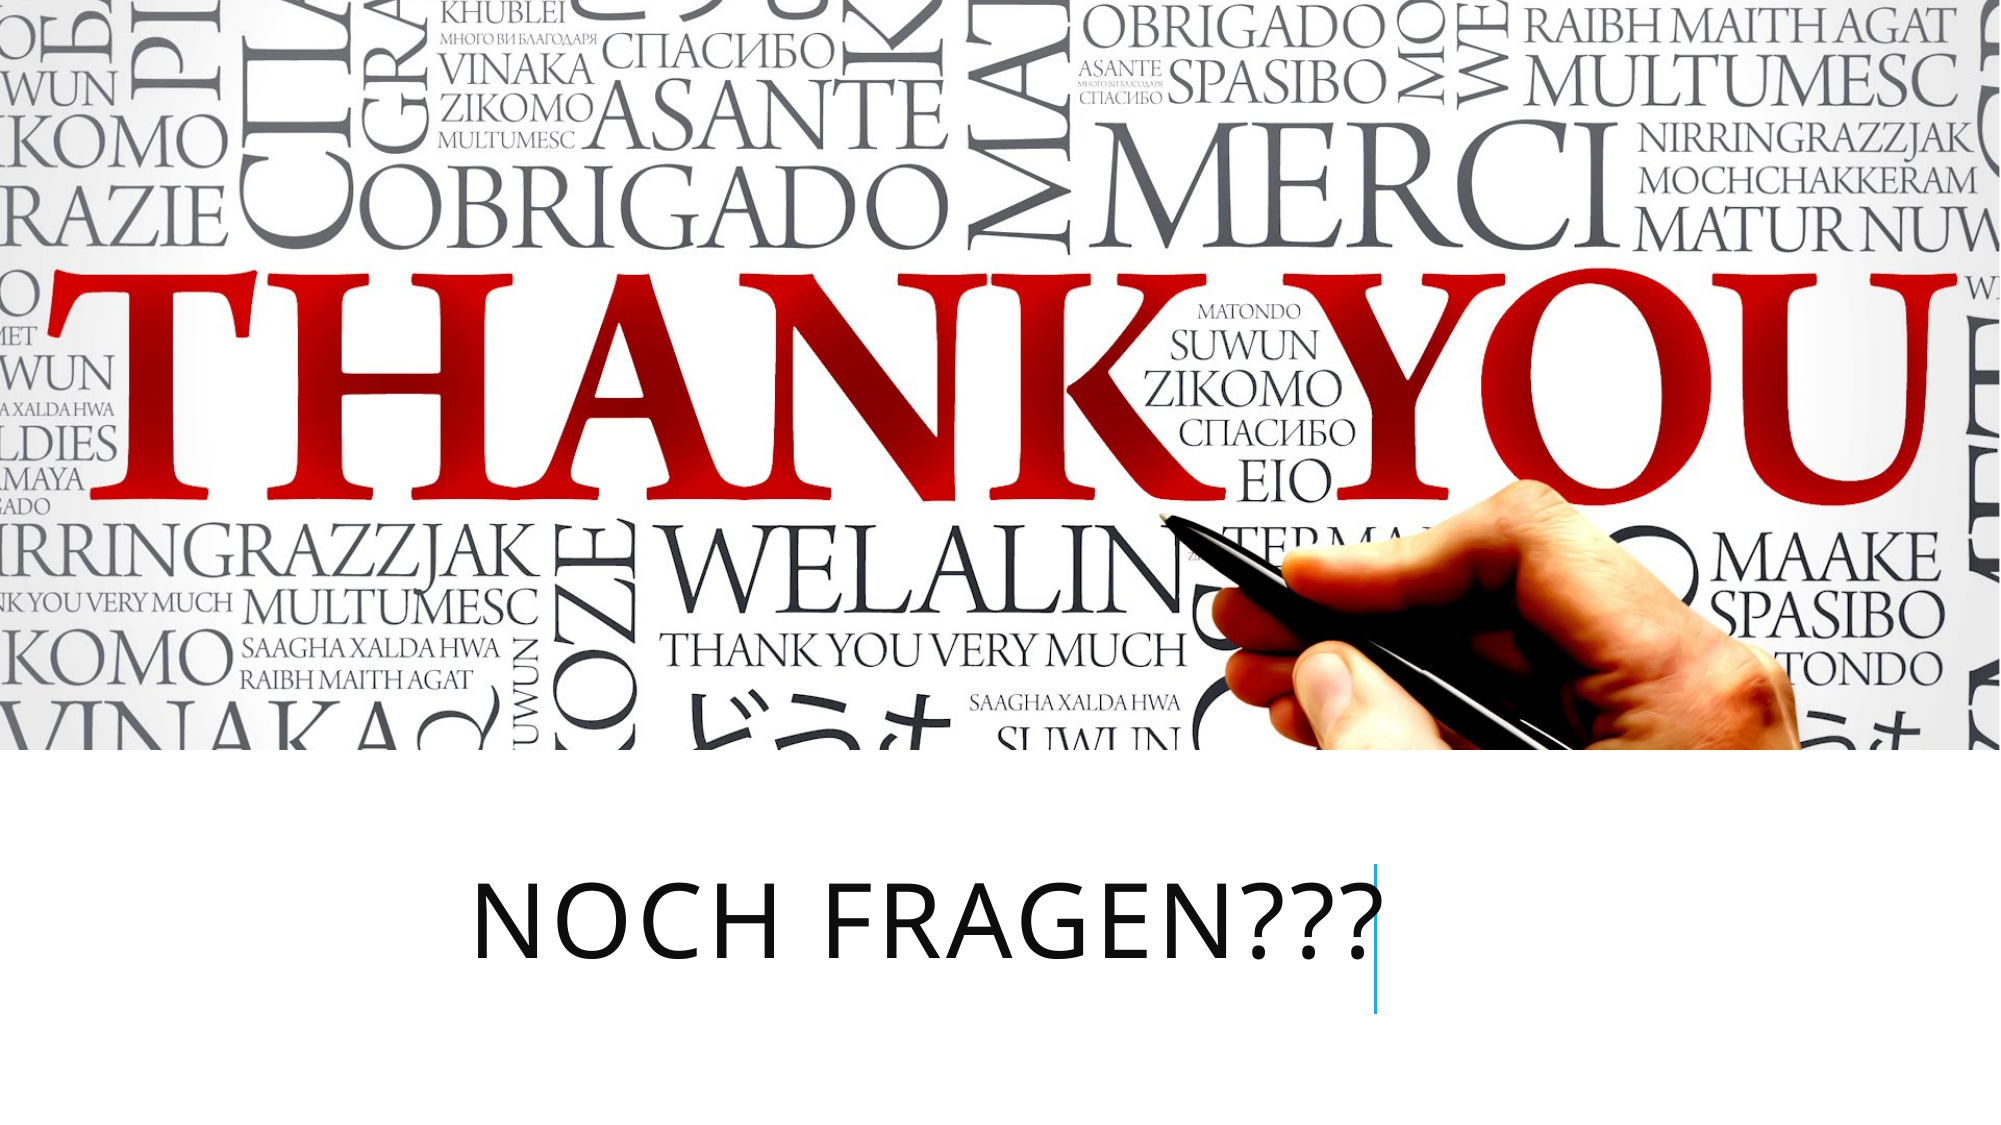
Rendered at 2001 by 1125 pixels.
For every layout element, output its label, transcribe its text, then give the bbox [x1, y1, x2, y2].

picture [0, 0, 2000, 751]
title NOCH FRAGEN??? [289, 808, 1565, 1049]
